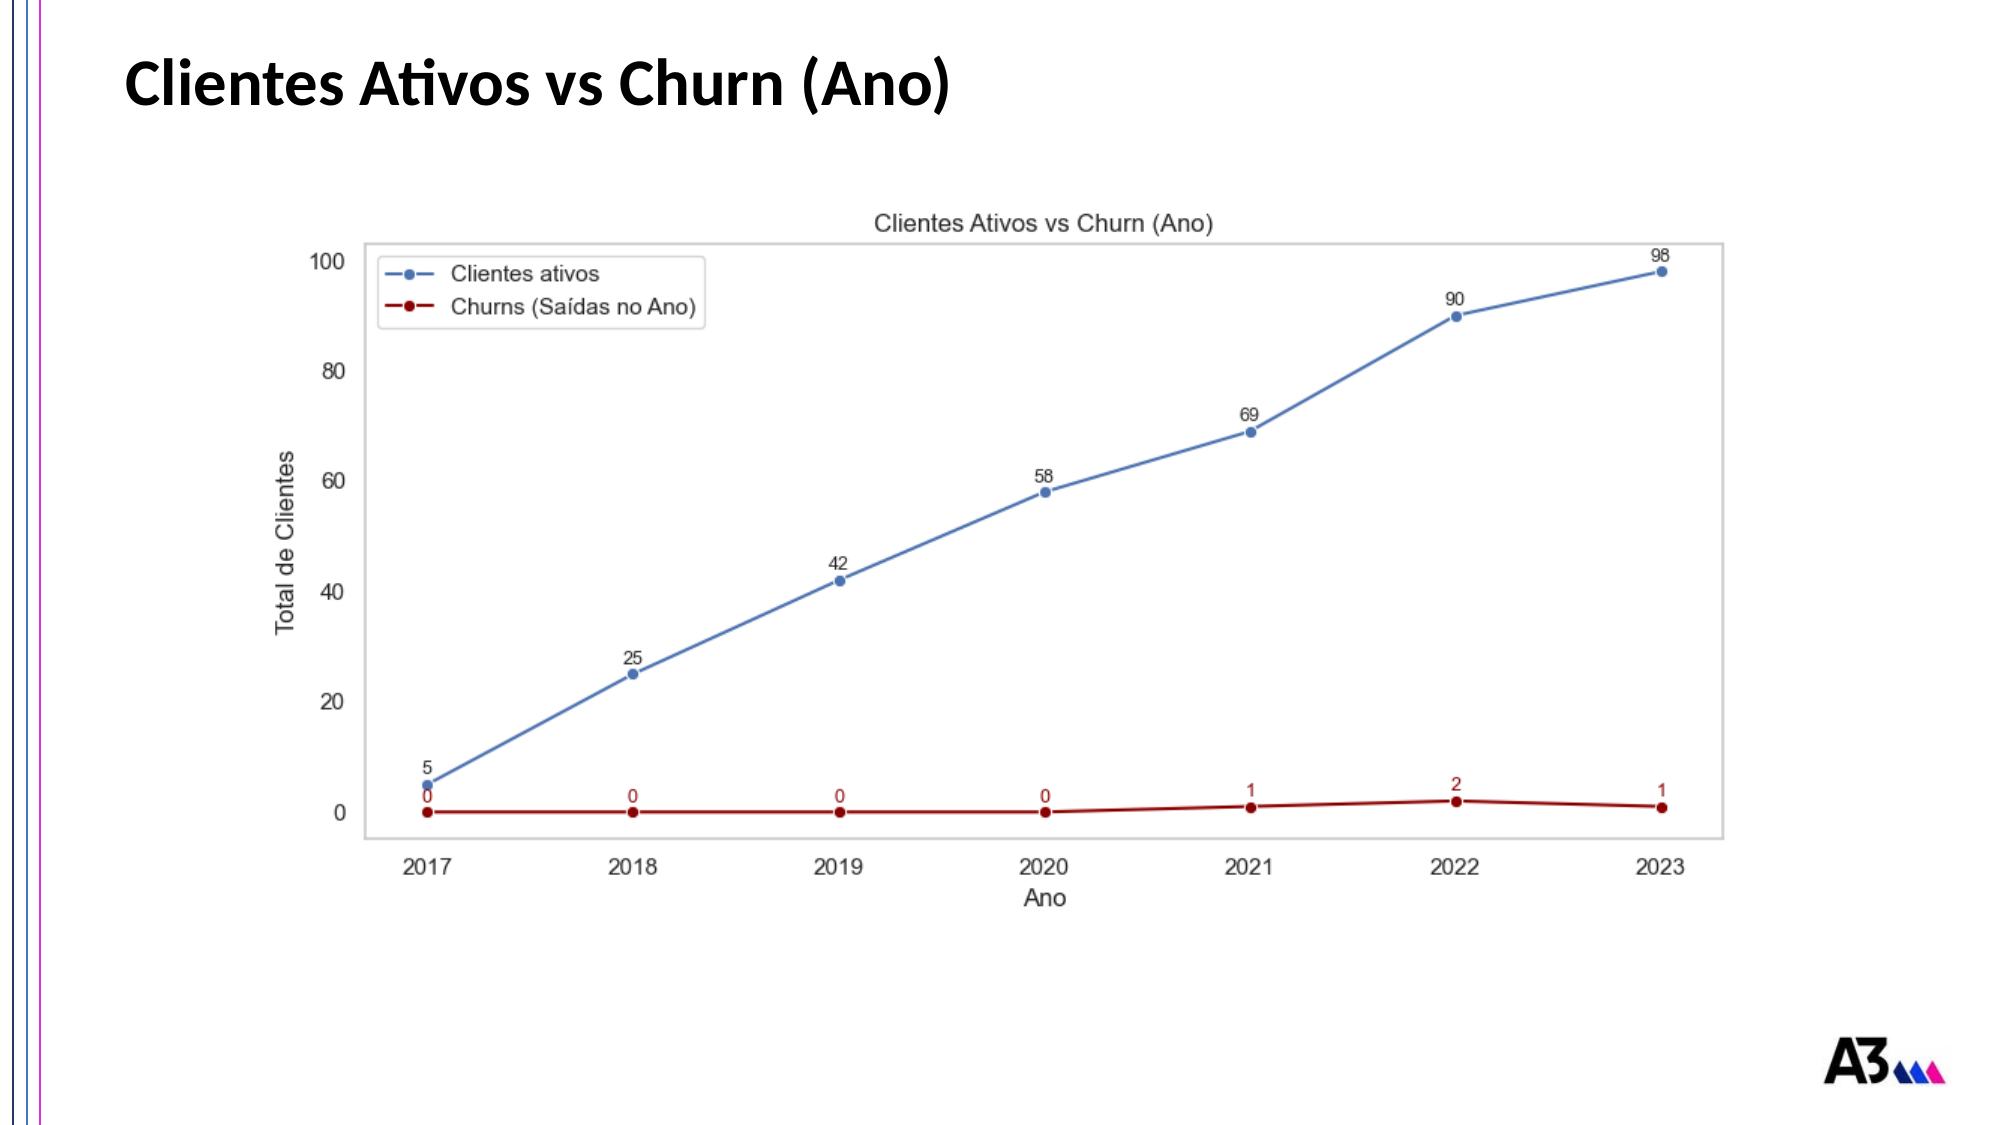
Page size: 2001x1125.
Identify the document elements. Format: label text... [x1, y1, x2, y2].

picture [261, 199, 1738, 926]
text_box Clientes Ativos vs Churn (Ano) [110, 31, 1944, 127]
picture [1821, 1034, 1955, 1087]
